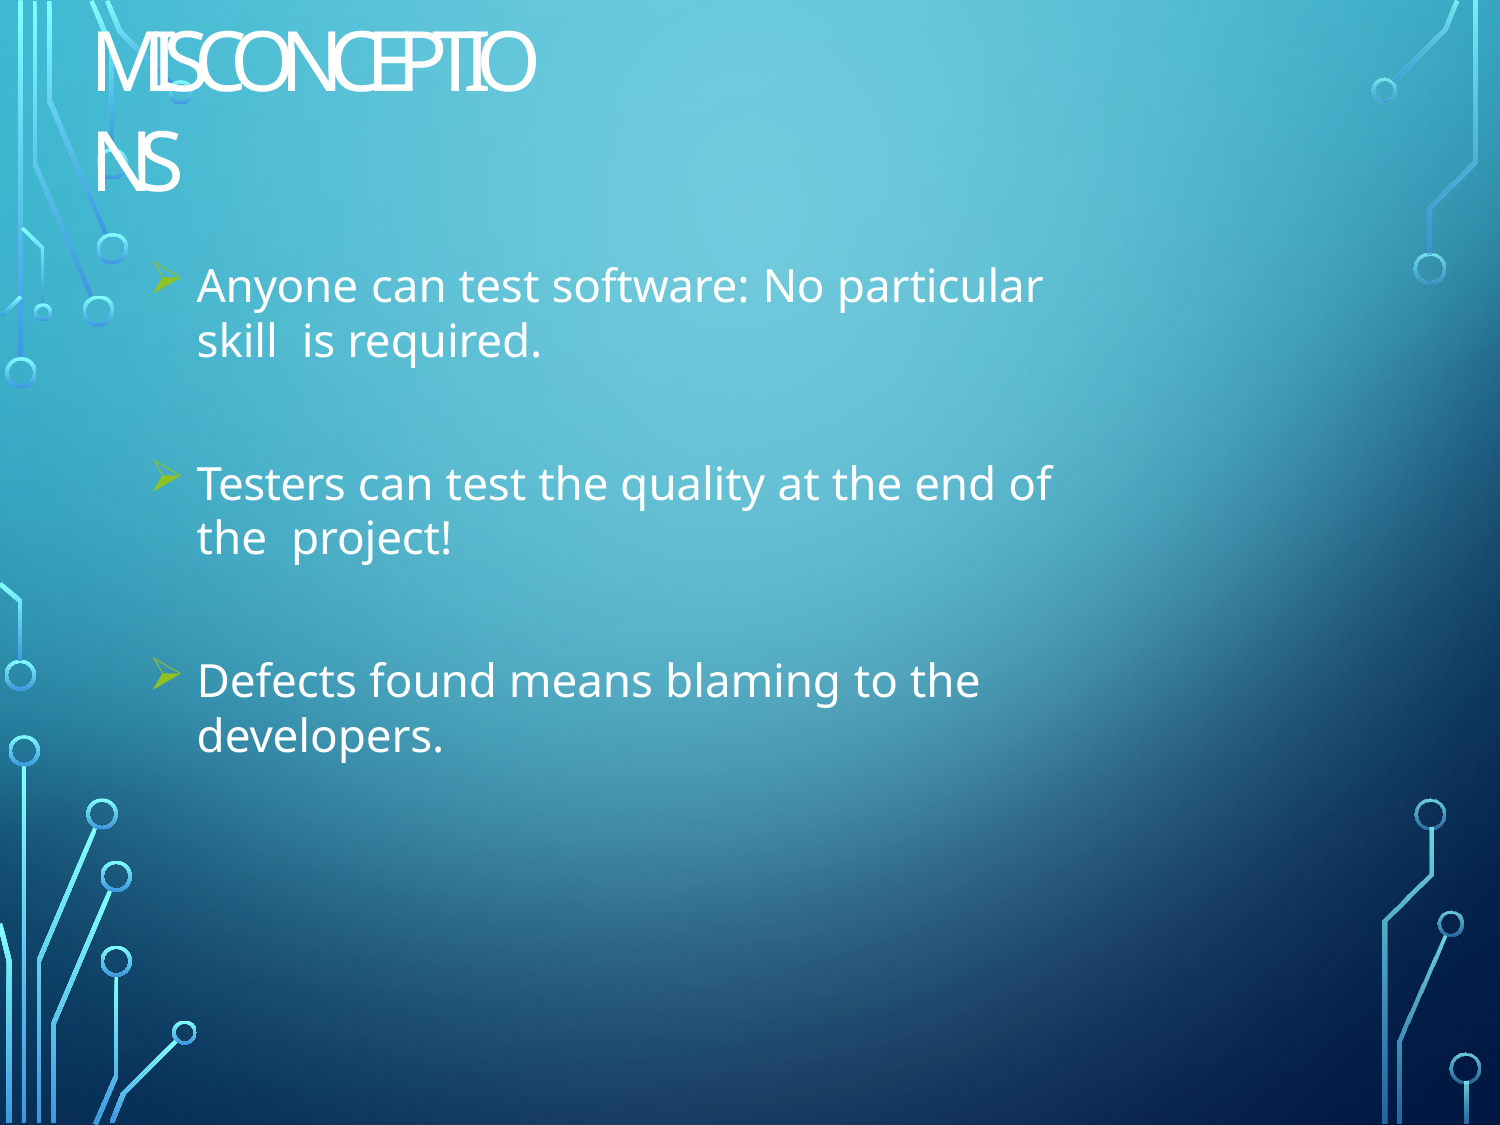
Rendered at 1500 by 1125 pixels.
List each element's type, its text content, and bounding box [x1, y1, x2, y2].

text_box Anyone can test software: No particular skill is required. Testers can test the quality at the end of the project! Defects found means blaming to the developers. [146, 254, 1089, 762]
title Misconceptions [87, 6, 528, 209]
